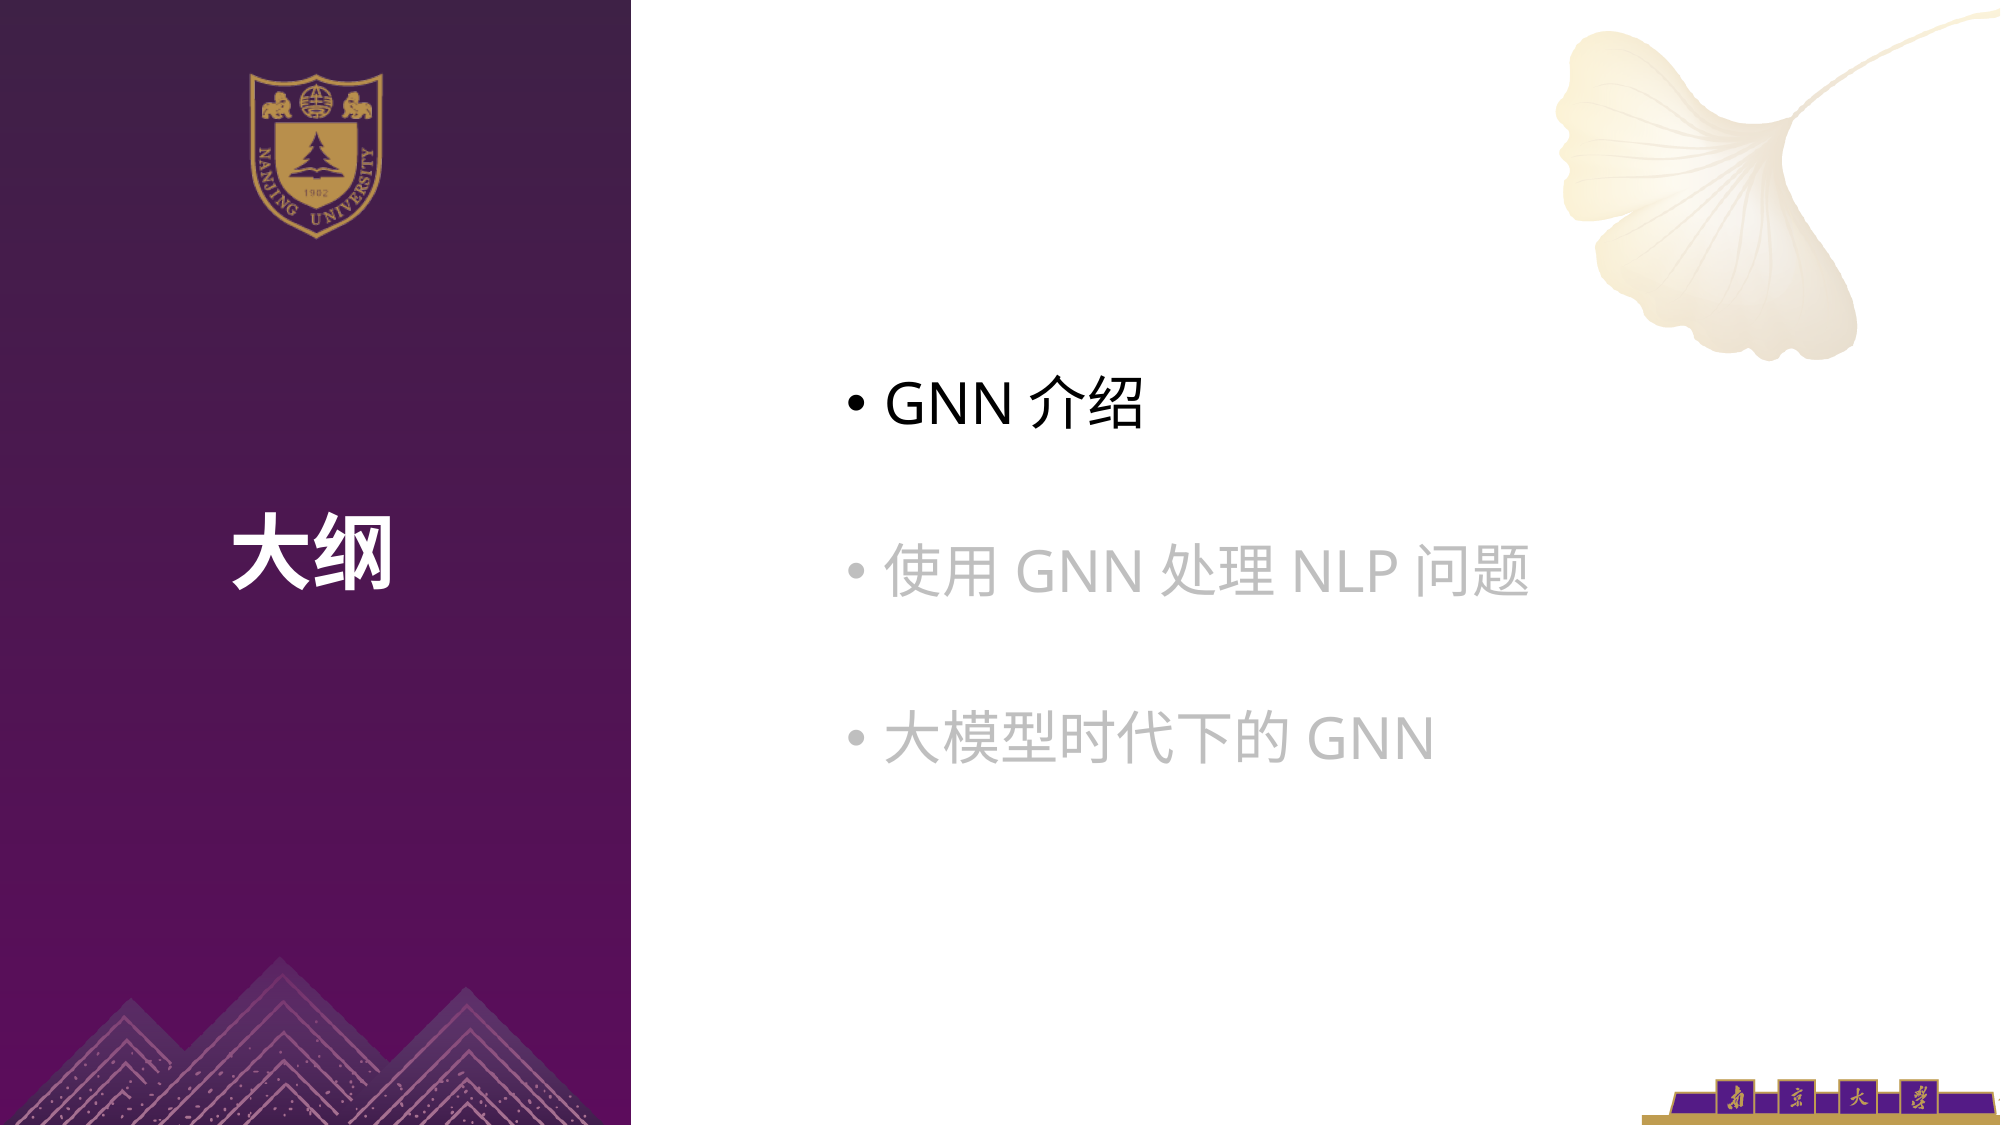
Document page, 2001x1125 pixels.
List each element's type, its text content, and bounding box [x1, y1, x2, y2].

picture [223, 56, 402, 255]
title 大纲 [82, 299, 543, 815]
picture [1495, 0, 2001, 421]
picture [1641, 850, 2000, 1125]
list GNN介绍 使用GNN处理NLP问题 大模型时代下的GNN [831, 133, 1561, 1014]
picture [0, 881, 697, 1125]
